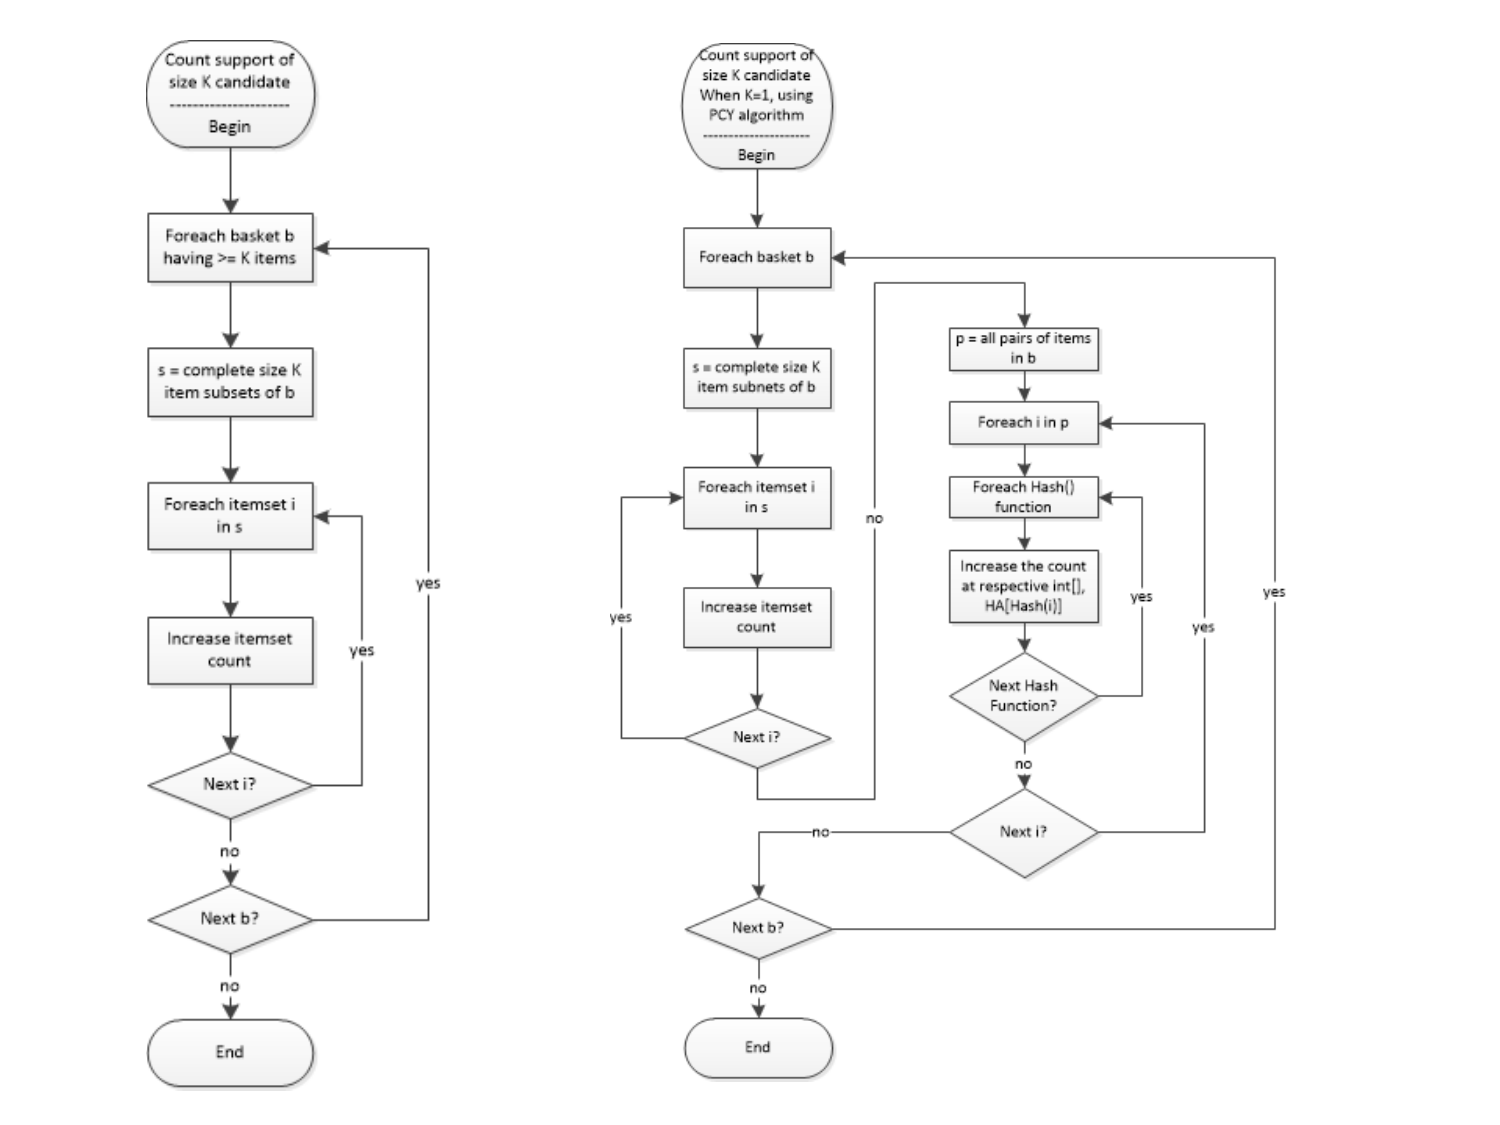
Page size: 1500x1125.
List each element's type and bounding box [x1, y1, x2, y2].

picture [146, 40, 443, 1091]
picture [609, 43, 1287, 1082]
